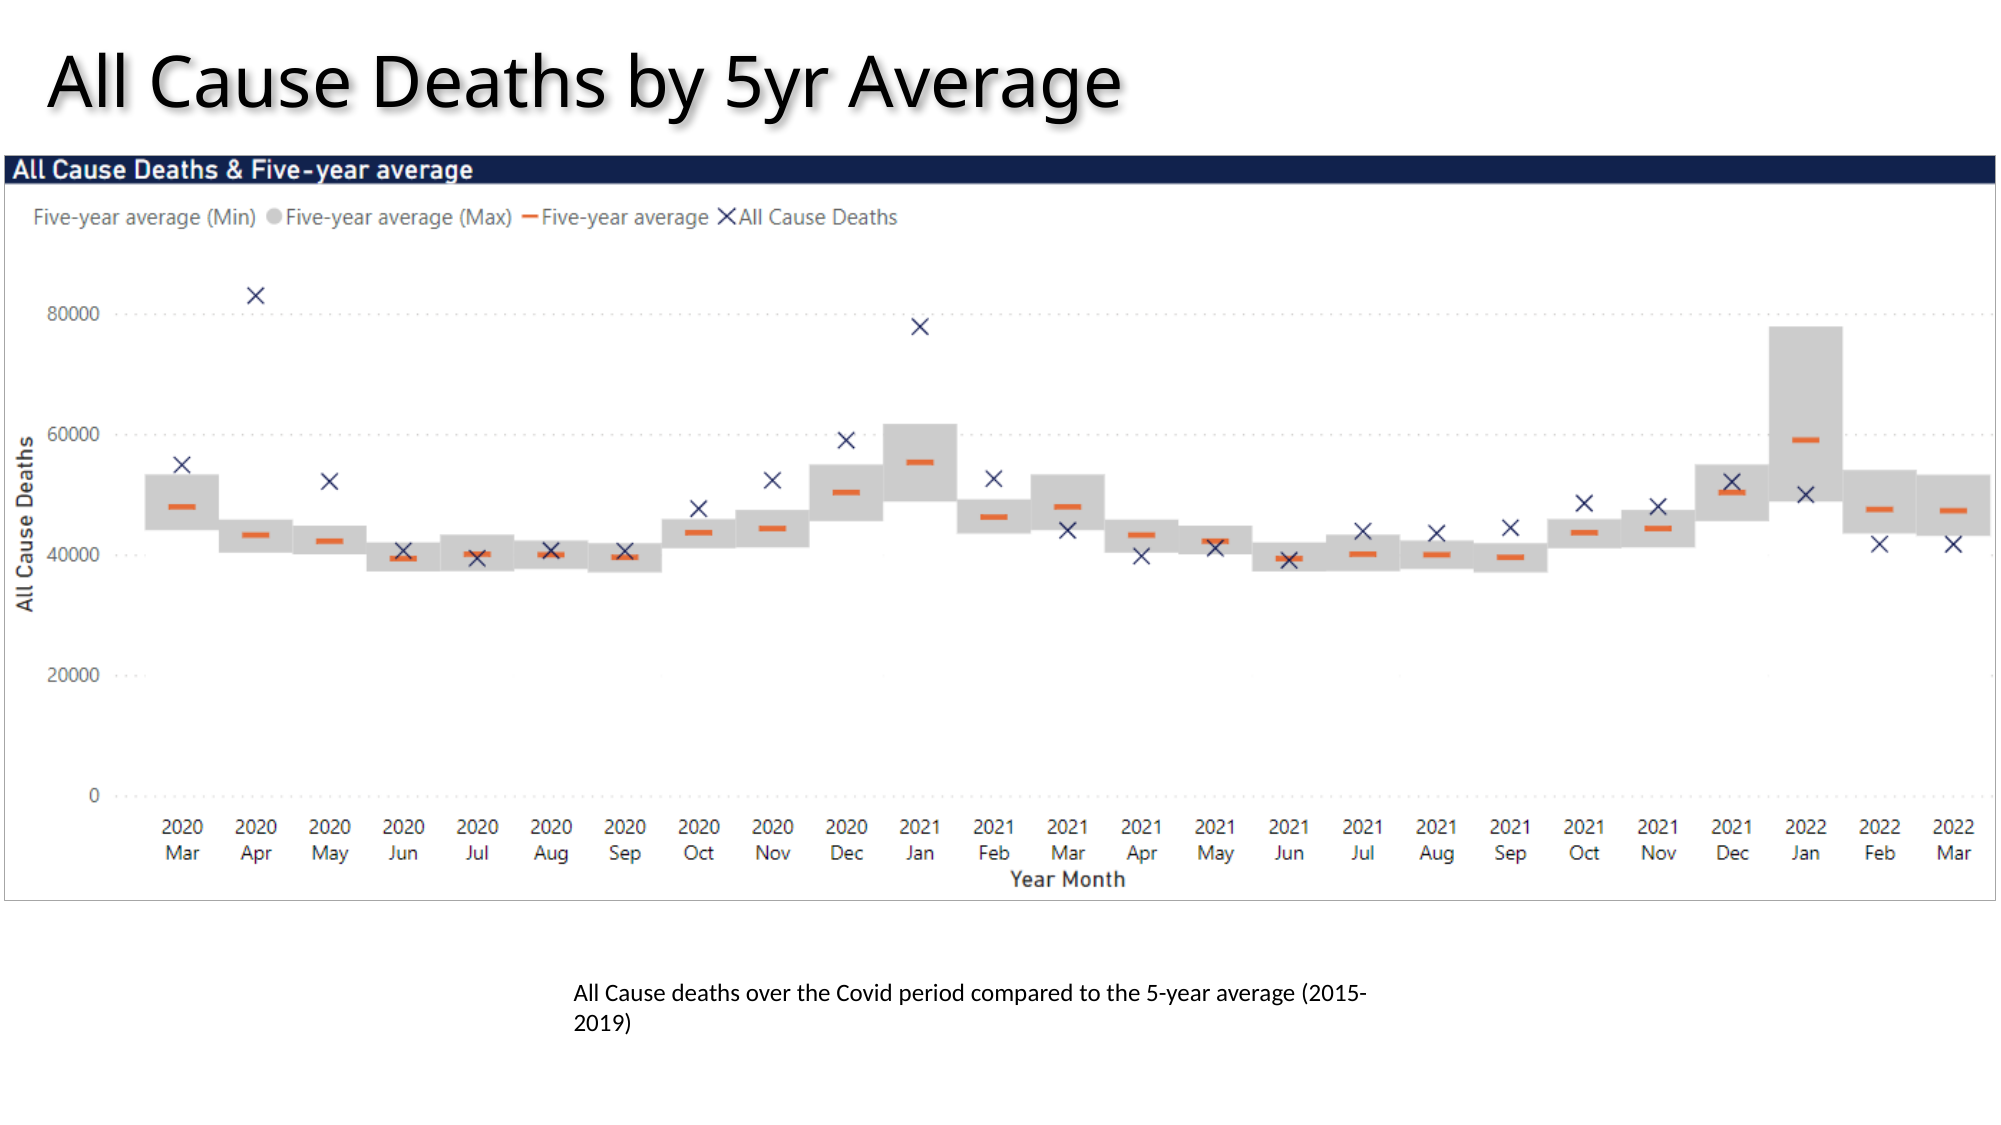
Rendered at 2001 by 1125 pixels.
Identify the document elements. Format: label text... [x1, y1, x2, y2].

picture [4, 156, 1996, 900]
text_box All Cause deaths over the Covid period compared to the 5-year average (2015-2019) [558, 968, 1442, 1044]
title All Cause Deaths by 5yr Average [32, 13, 1156, 155]
